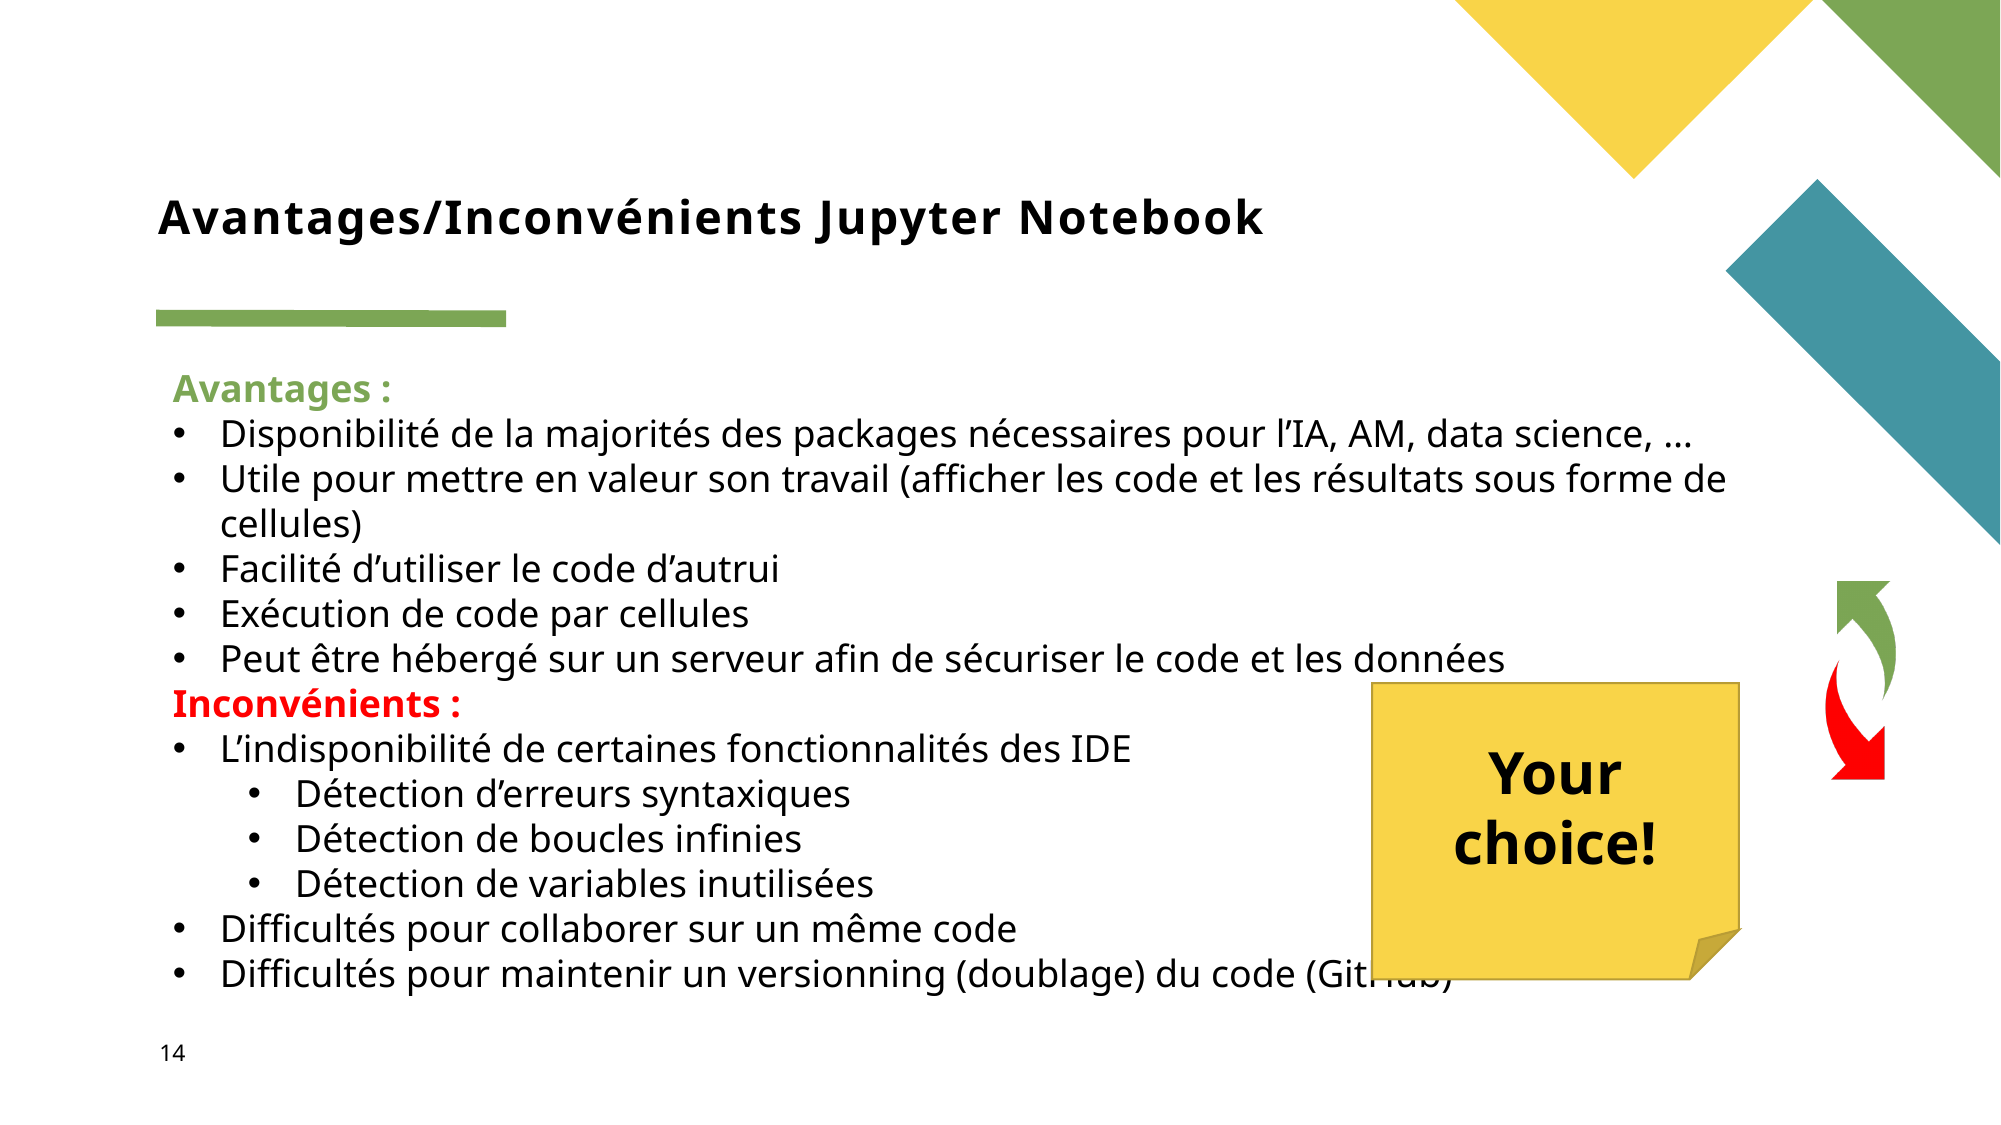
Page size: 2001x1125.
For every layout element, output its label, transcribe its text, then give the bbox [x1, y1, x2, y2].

title Avantages/Inconvénients Jupyter Notebook [158, 144, 1276, 245]
text_box Your choice! [1371, 682, 1743, 981]
text_box Avantages : Disponibilité de la majorités des packages nécessaires pour l’IA, AM, data science, … Utile pour mettre en valeur son travail (afficher les code et les résultats sous forme de cellules) Facilité d’utiliser le code d’autrui Exécution de code par cellules Peut être hébergé sur un serveur afin de sécuriser le code et les données Inconvénients : L’indisponibilité de certaines fonctionnalités des IDE Détection d’erreurs syntaxiques Détection de boucles infinies Détection de variables inutilisées Difficultés pour collaborer sur un même code Difficultés pour maintenir un versionning (doublage) du code (GitHub) [158, 357, 1818, 1048]
slide_number 14 [159, 1048, 246, 1080]
picture [1779, 565, 1942, 795]
